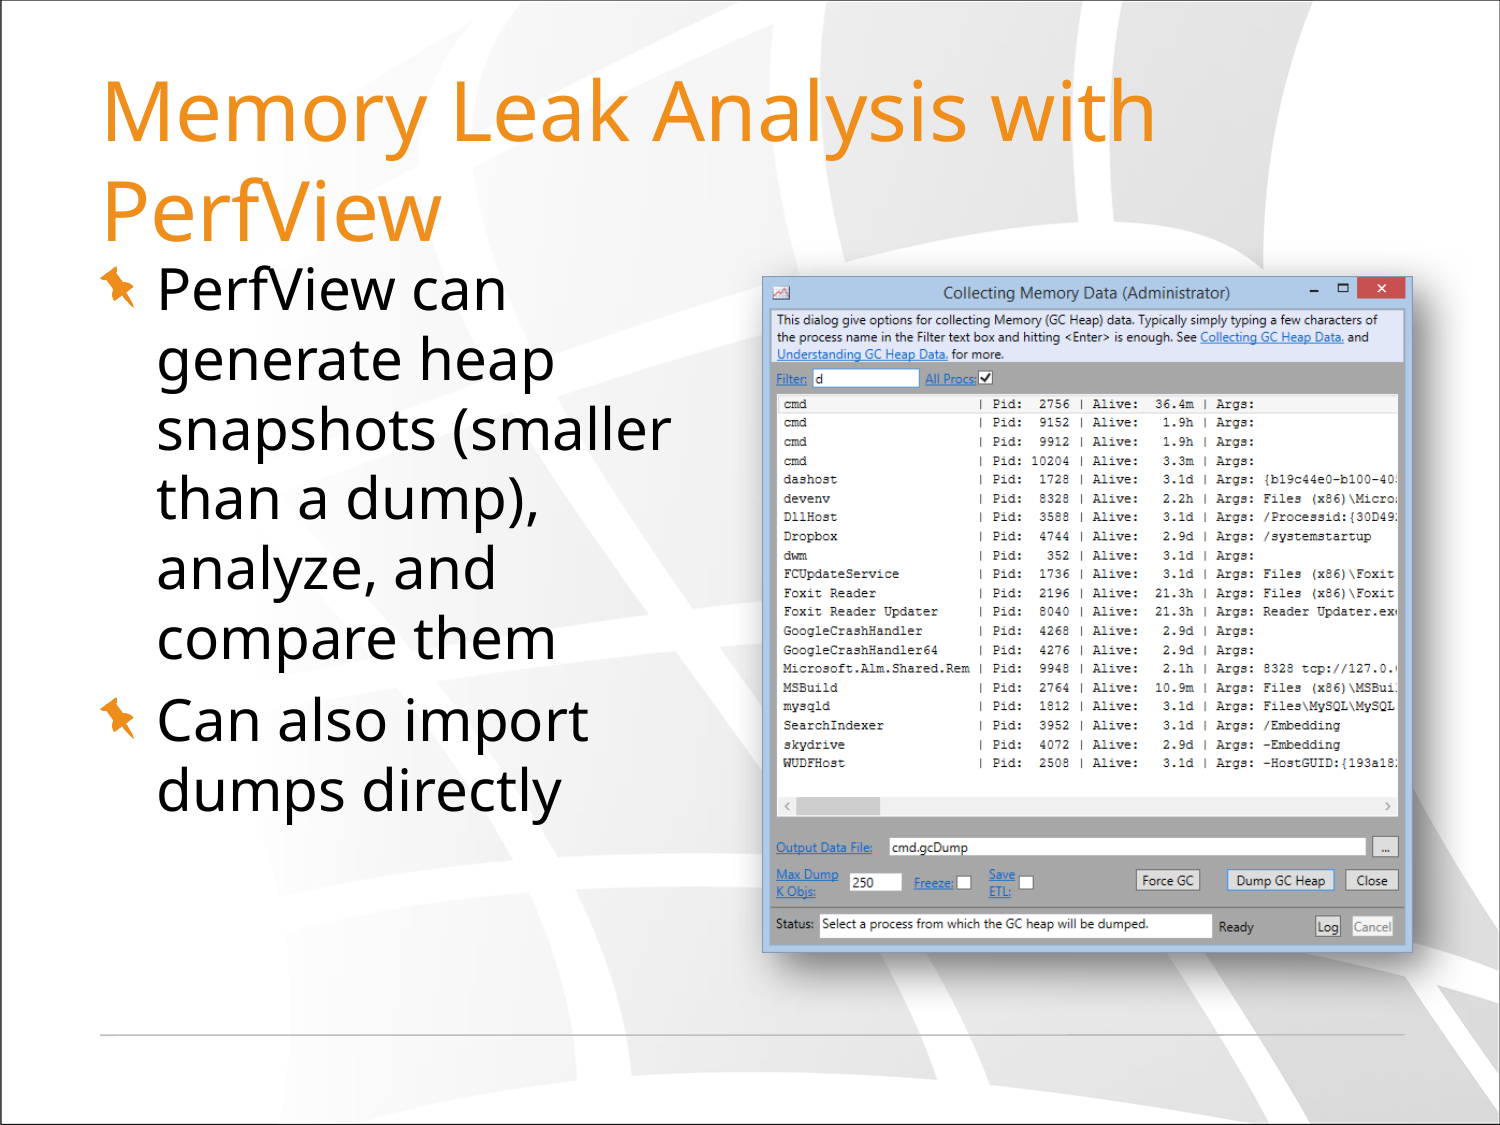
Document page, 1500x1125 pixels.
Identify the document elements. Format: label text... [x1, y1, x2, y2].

picture [0, 0, 1500, 1125]
title Memory Leak Analysis with PerfView [100, 78, 1412, 245]
list PerfView can generate heap snapshots (smaller than a dump), analyze, and compare them Can also import dumps directly [100, 244, 750, 1008]
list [762, 276, 1413, 953]
